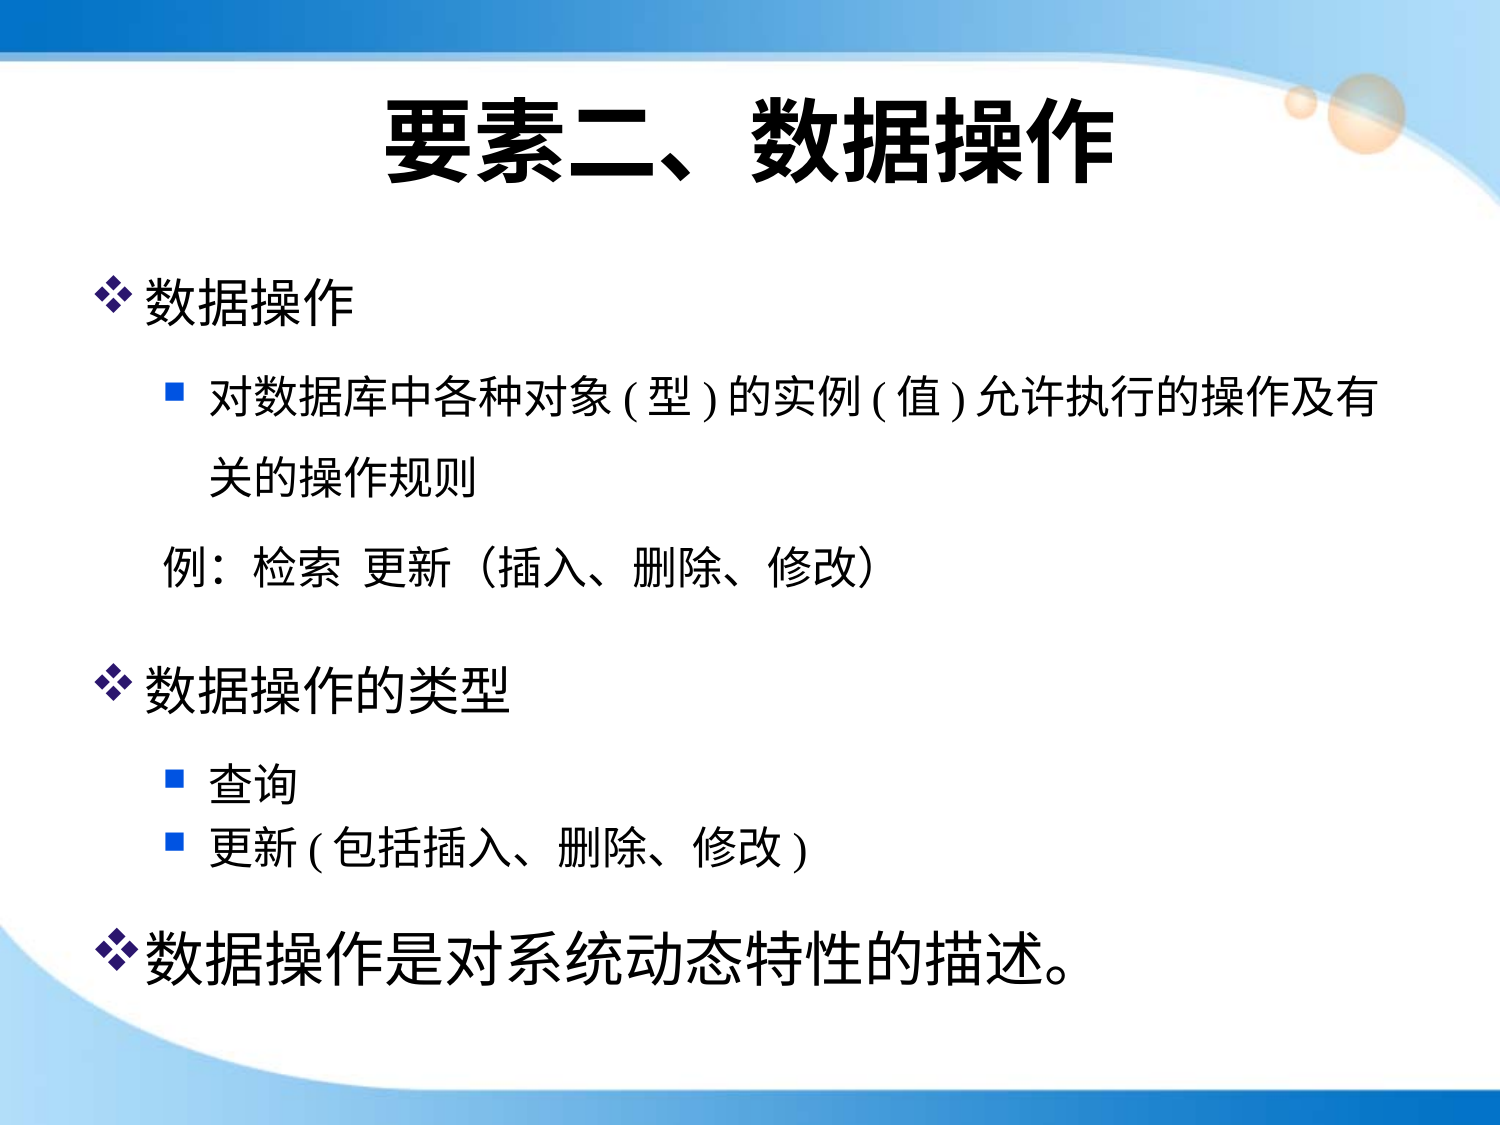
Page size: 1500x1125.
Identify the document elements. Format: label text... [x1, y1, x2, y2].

list 数据操作 对数据库中各种对象(型)的实例(值)允许执行的操作及有关的操作规则 例：检索 更新（插入、删除、修改） 数据操作的类型 查询 更新(包括插入、删除、修改) 数据操作是对系统动态特性的描述。 [75, 262, 1425, 1005]
picture [0, 0, 1500, 1125]
title 要素二、数据操作 [75, 45, 1425, 233]
